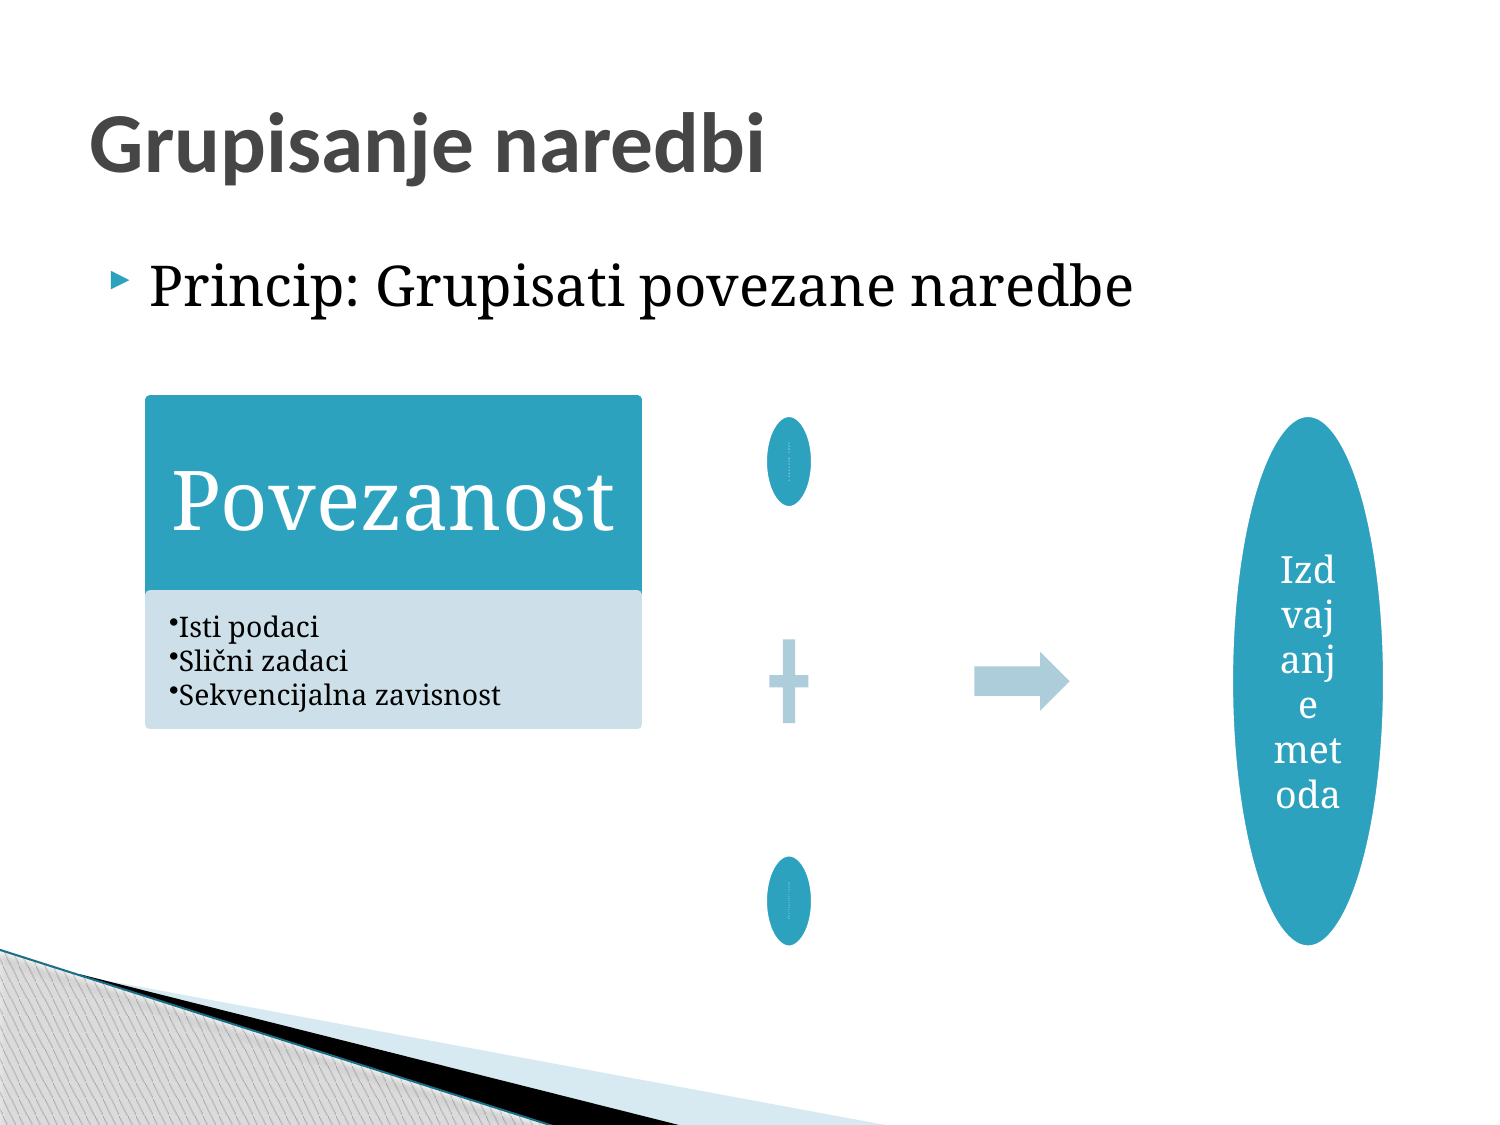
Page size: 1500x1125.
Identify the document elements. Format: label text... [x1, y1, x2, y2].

list Princip: Grupisati povezane naredbe [75, 243, 1425, 986]
title Grupisanje naredbi [75, 45, 1425, 233]
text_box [762, 412, 1388, 951]
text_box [149, 399, 638, 726]
